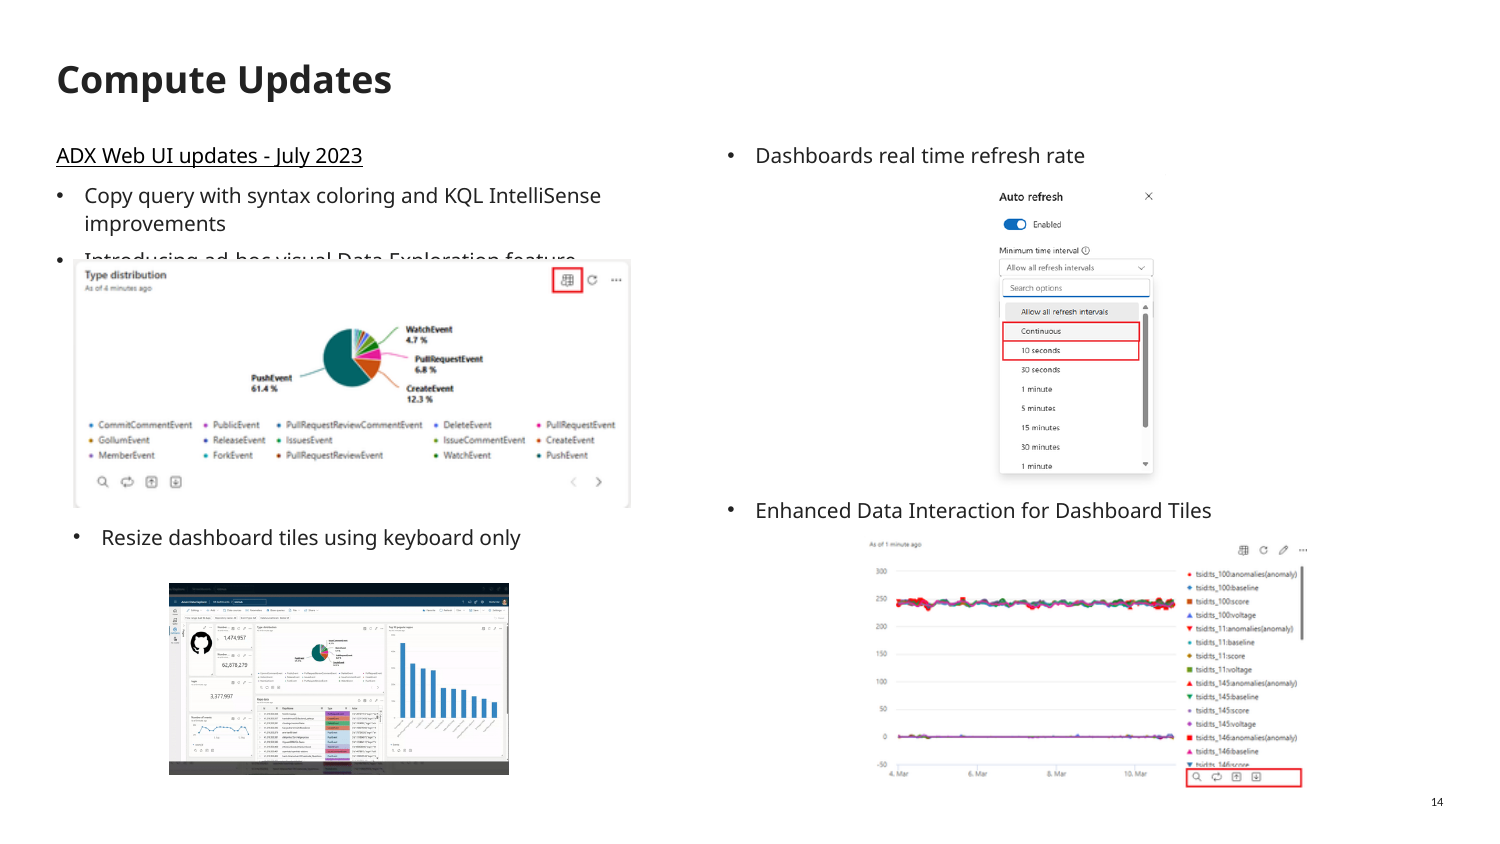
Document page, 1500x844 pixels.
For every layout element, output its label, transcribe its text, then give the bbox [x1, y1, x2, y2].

picture [169, 583, 510, 775]
title Compute Updates [56, 56, 1444, 113]
picture [987, 174, 1166, 492]
picture [73, 259, 631, 508]
list ADX Web UI updates - July 2023 Copy query with syntax coloring and KQL IntelliSense improvements Introducing ad-hoc visual Data Exploration feature [56, 140, 706, 278]
text_box Resize dashboard tiles using keyboard only [73, 521, 790, 570]
picture [864, 536, 1307, 788]
text_box Enhanced Data Interaction for Dashboard Tiles [727, 494, 1444, 543]
list Dashboards real time refresh rate [727, 140, 1444, 188]
